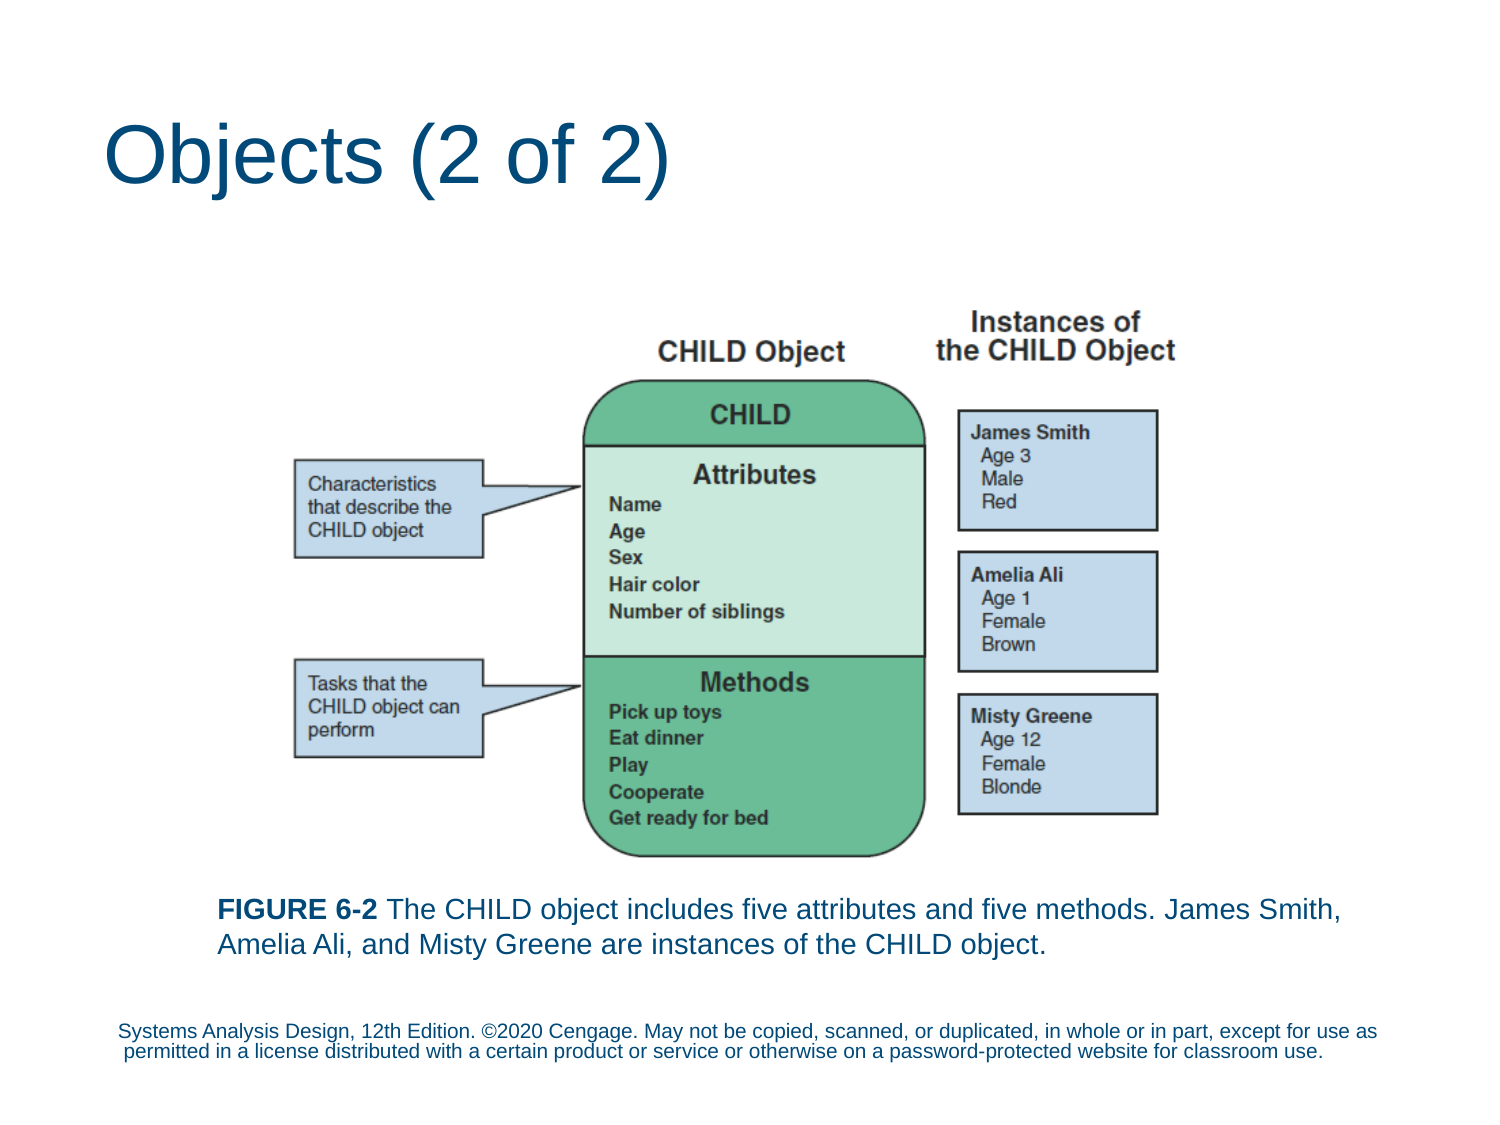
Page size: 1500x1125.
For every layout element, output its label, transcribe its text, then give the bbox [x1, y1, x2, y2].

footer Systems Analysis Design, 12th Edition. ©2020 Cengage. May not be copied, scanned, or duplicated, in whole or in part, except for use as permitted in a license distributed with a certain product or service or otherwise on a password-protected website for classroom use. [103, 1009, 1397, 1070]
title Objects (2 of 2) [103, 111, 1397, 243]
picture [262, 286, 1190, 868]
text_box FIGURE 6-2 The CHILD object includes five attributes and five methods. James Smith, Amelia Ali, and Misty Greene are instances of the CHILD object. [202, 883, 1397, 968]
